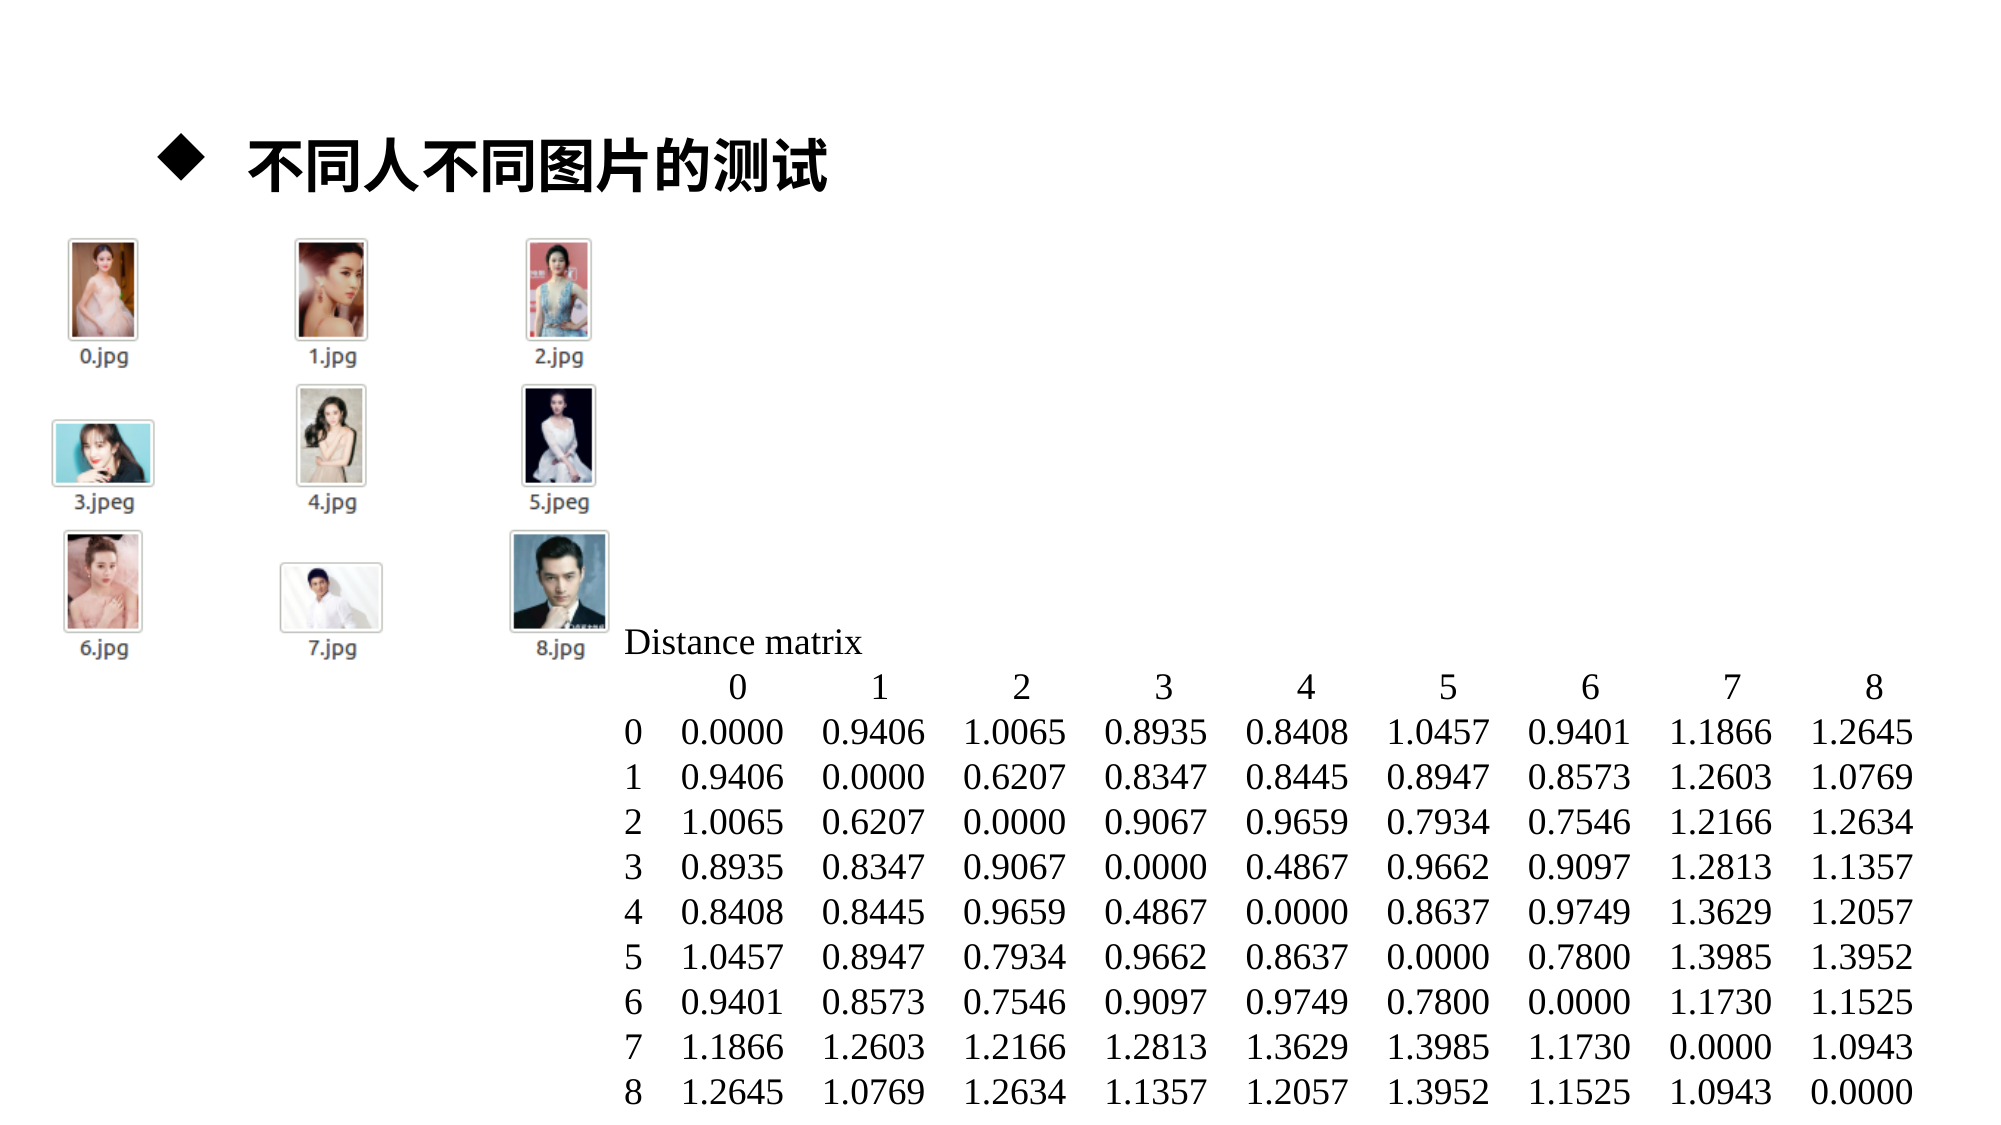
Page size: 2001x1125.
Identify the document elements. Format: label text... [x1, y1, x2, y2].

text_box Distance matrix 0 1 2 3 4 5 6 7 8 0 0.0000 0.9406 1.0065 0.8935 0.8408 1.0457 0.9401 1.1866 1.2645 1 0.9406 0.0000 0.6207 0.8347 0.8445 0.8947 0.8573 1.2603 1.0769 2 1.0065 0.6207 0.0000 0.9067 0.9659 0.7934 0.7546 1.2166 1.2634 3 0.8935 0.8347 0.9067 0.0000 0.4867 0.9662 0.9097 1.2813 1.1357 4 0.8408 0.8445 0.9659 0.4867 0.0000 0.8637 0.9749 1.3629 1.2057 5 1.0457 0.8947 0.7934 0.9662 0.8637 0.0000 0.7800 1.3985 1.3952 6 0.9401 0.8573 0.7546 0.9097 0.9749 0.7800 0.0000 1.1730 1.1525 7 1.1866 1.2603 1.2166 1.2813 1.3629 1.3985 1.1730 0.0000 1.0943 8 1.2645 1.0769 1.2634 1.1357 1.2057 1.3952 1.1525 1.0943 0.0000 [609, 609, 2000, 1120]
picture [15, 231, 626, 676]
title 不同人不同图片的测试 [137, 59, 1863, 278]
